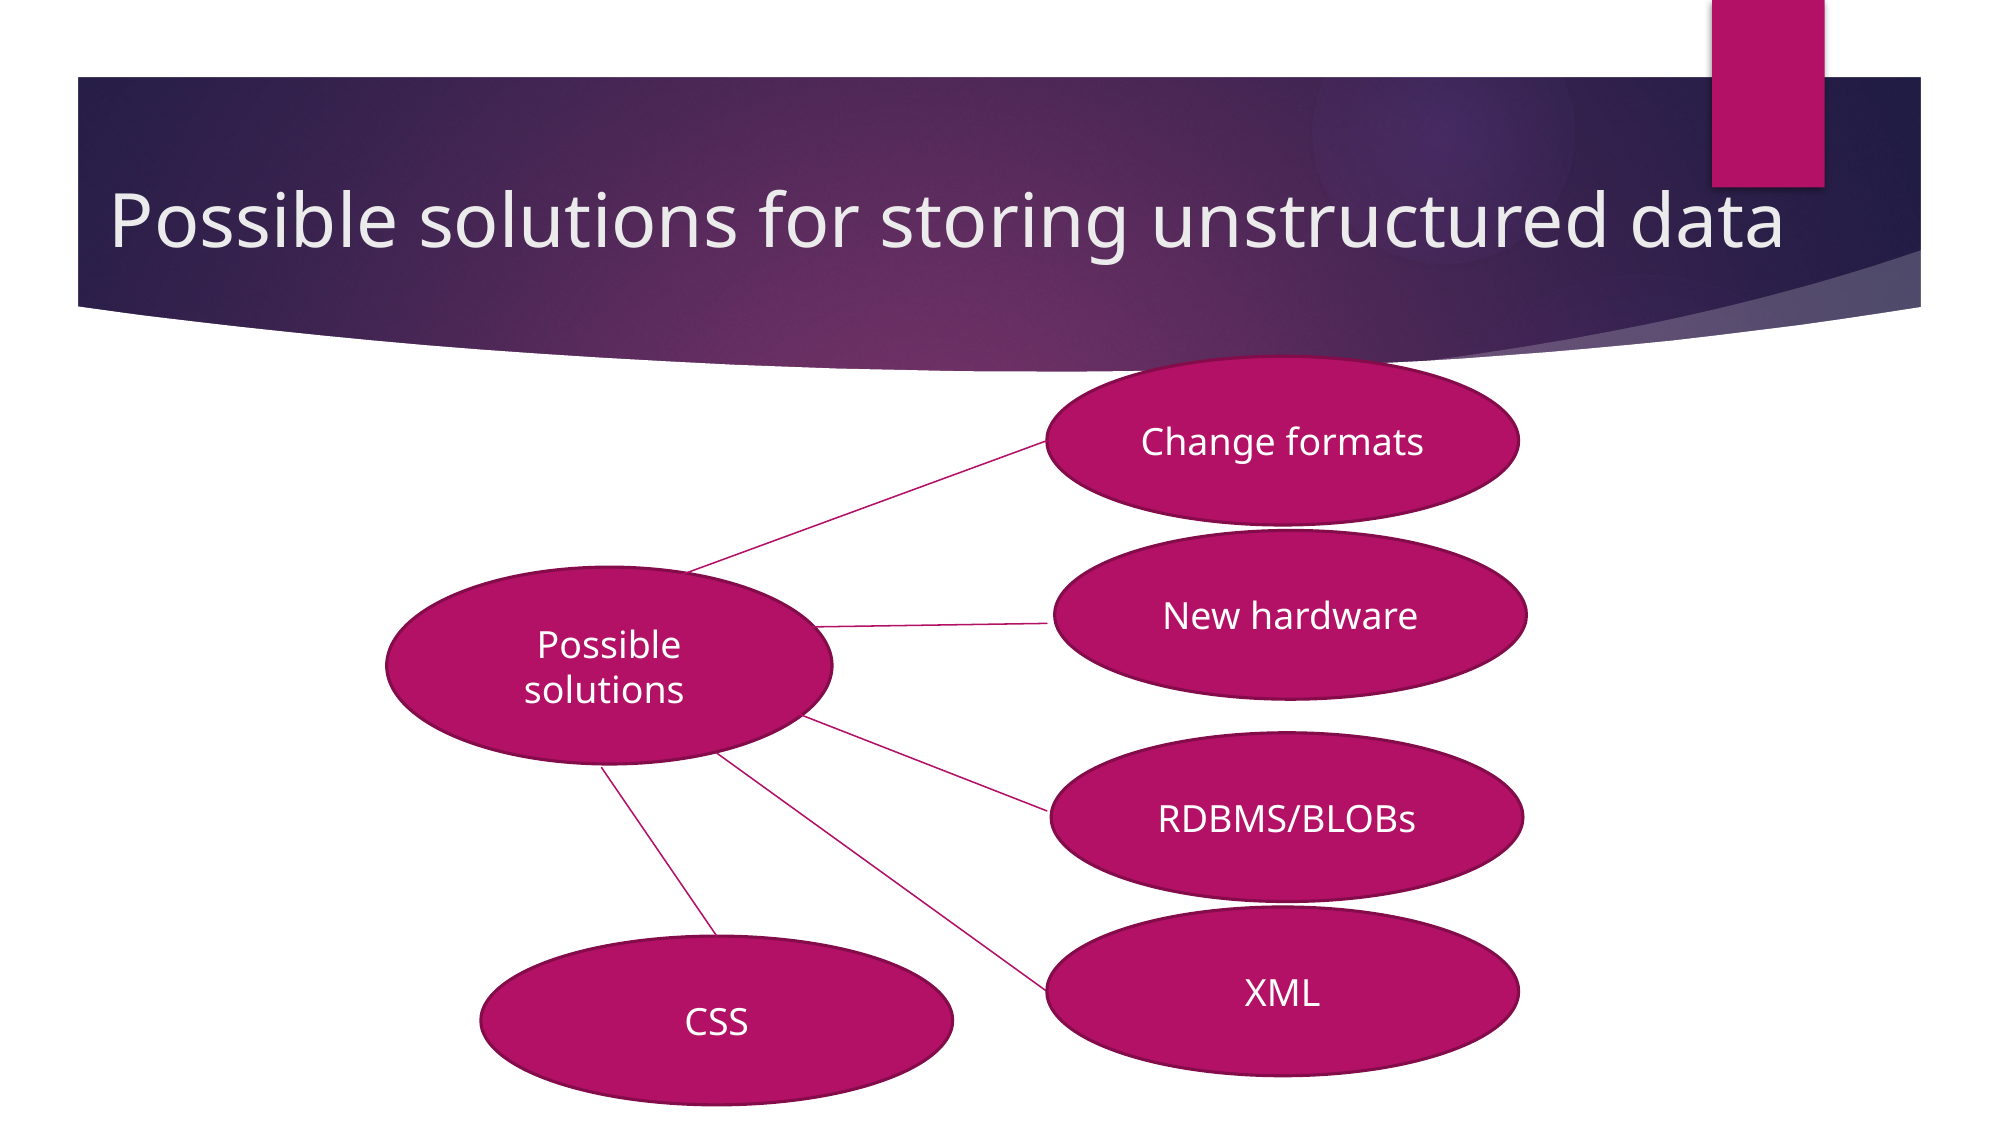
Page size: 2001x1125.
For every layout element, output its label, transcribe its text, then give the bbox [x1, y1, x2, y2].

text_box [386, 355, 1527, 1076]
text_box CSS [556, 1084, 878, 1107]
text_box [601, 767, 717, 937]
title Possible solutions for storing unstructured data [93, 159, 1894, 276]
